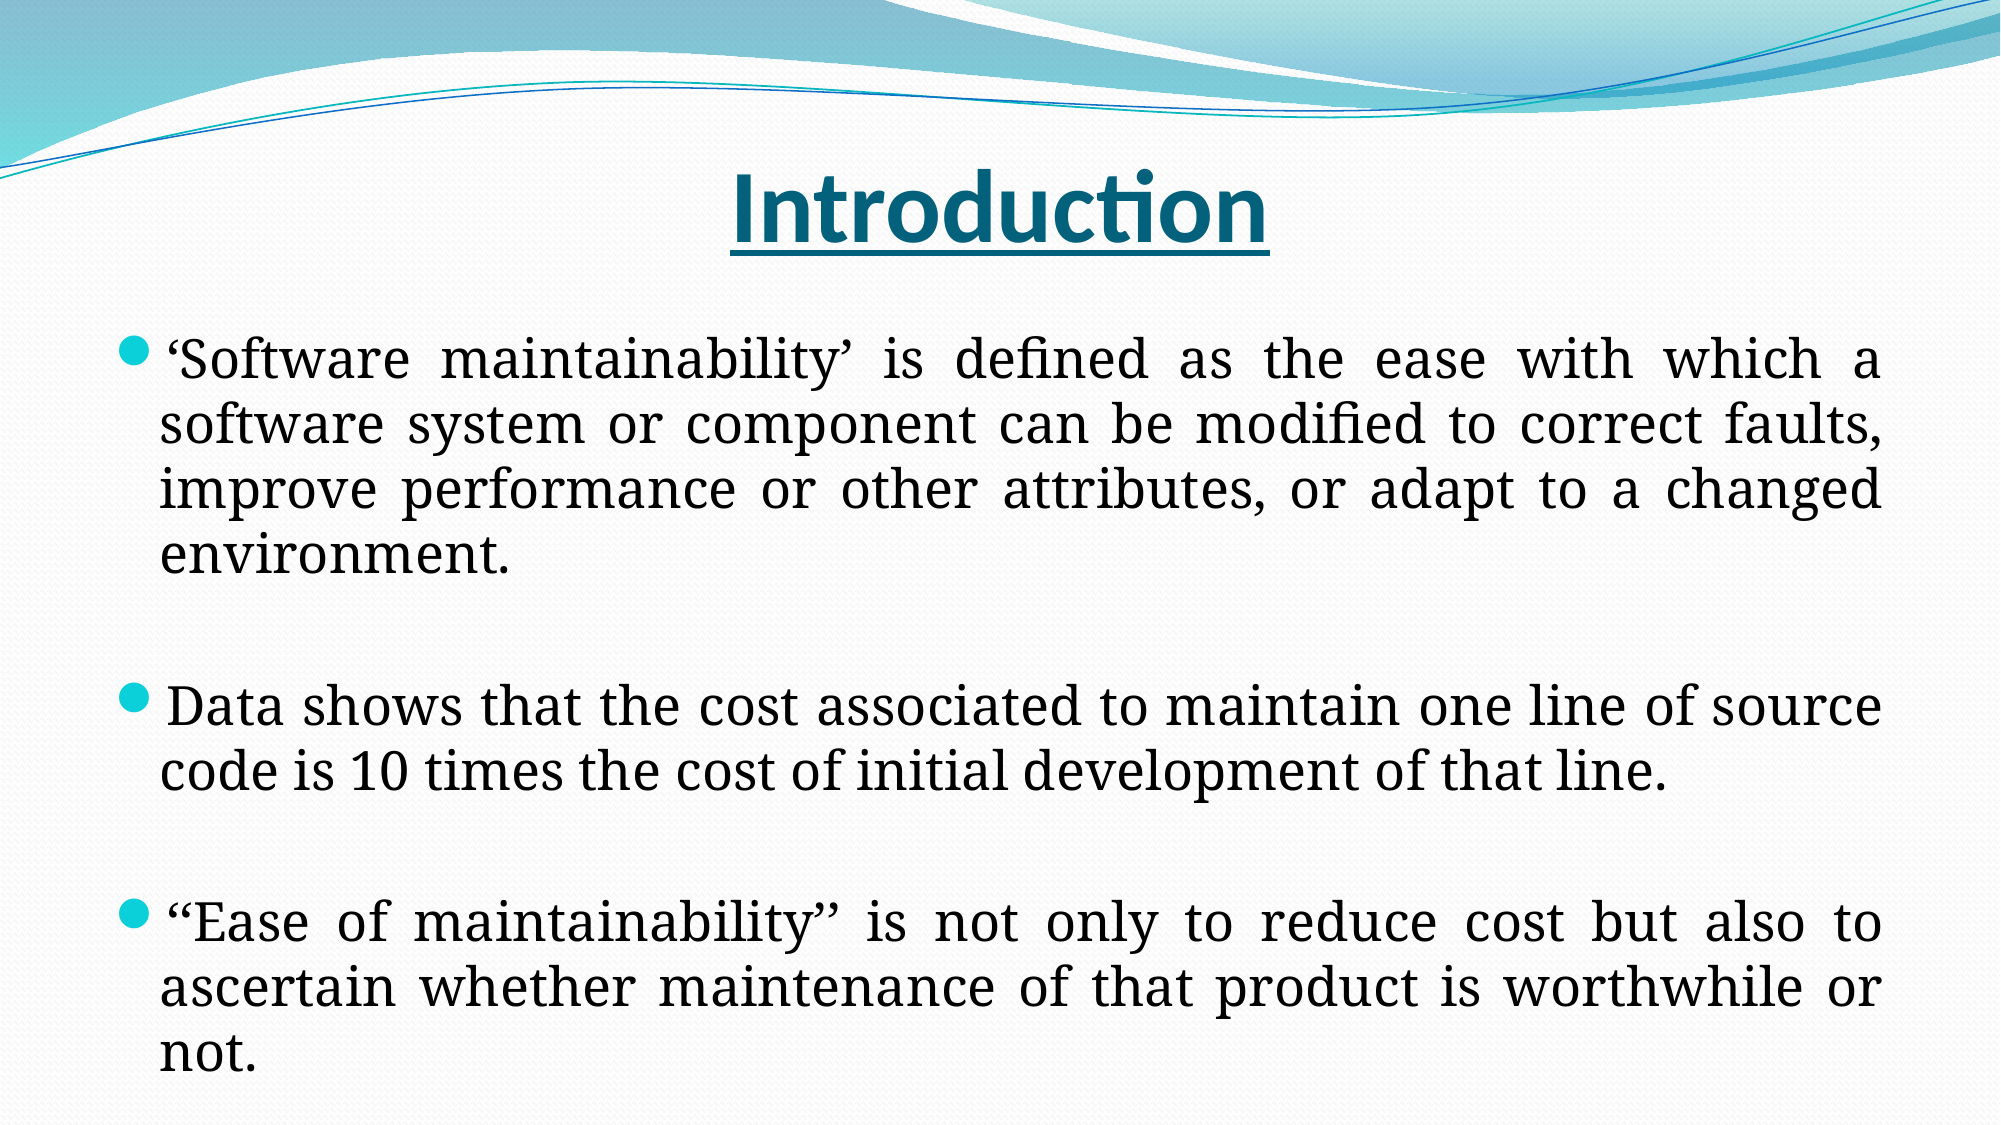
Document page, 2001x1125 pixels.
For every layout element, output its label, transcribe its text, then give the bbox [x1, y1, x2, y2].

list ‘Software maintainability’ is defined as the ease with which a software system or component can be modified to correct faults, improve performance or other attributes, or adapt to a changed environment. Data shows that the cost associated to maintain one line of source code is 10 times the cost of initial development of that line. ‘‘Ease of maintainability’’ is not only to reduce cost but also to ascertain whether maintenance of that product is worthwhile or not. [99, 317, 1900, 1038]
title Introduction [99, 115, 1900, 303]
